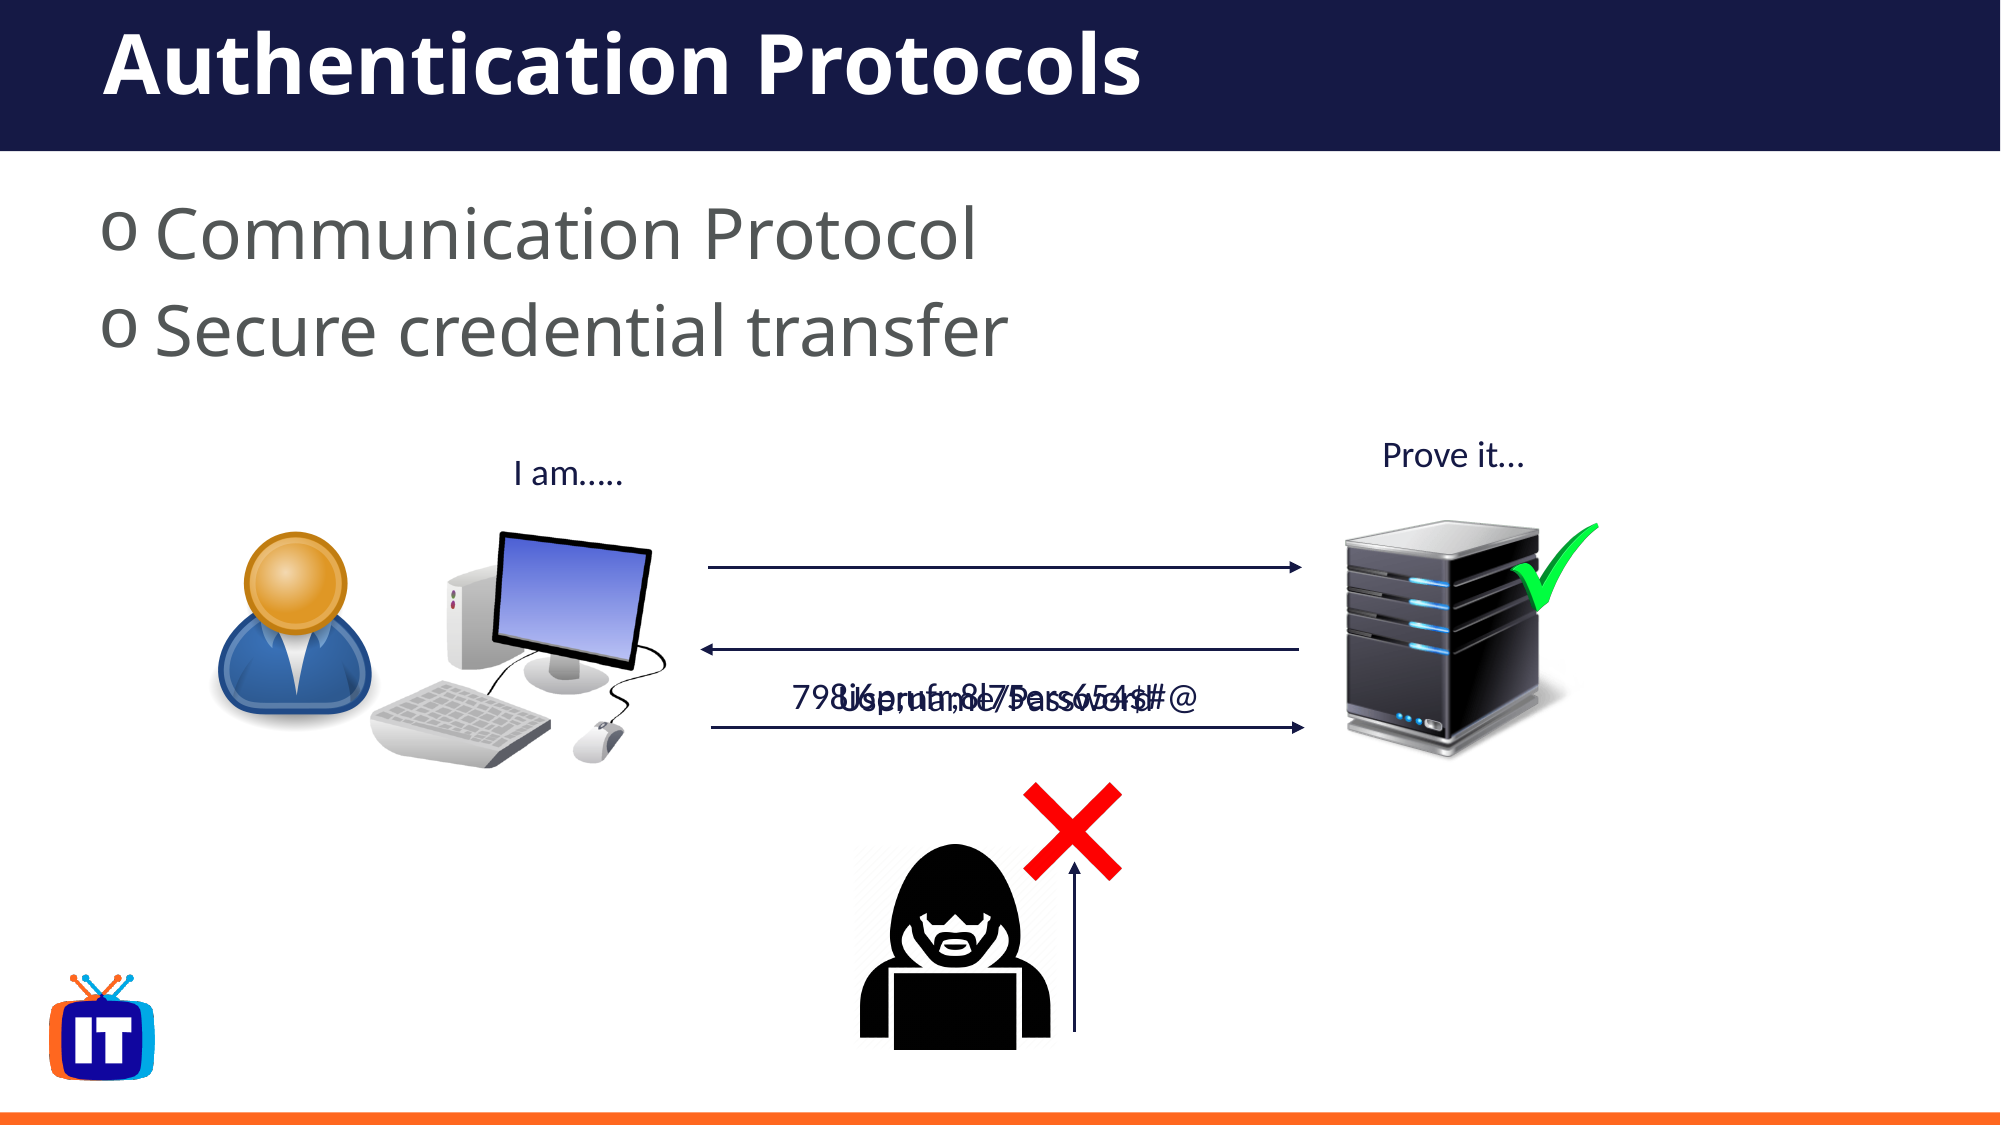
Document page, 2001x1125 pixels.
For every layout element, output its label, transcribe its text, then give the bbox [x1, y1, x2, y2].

picture [852, 782, 1122, 1050]
text_box I am….. [498, 440, 640, 501]
title Authentication Protocols [88, 0, 1922, 153]
text_box 798i6p;ufr;8l75ers654$#@ [776, 664, 1215, 725]
picture [185, 501, 703, 798]
text_box Prove it… [1367, 422, 1540, 482]
list Communication Protocol Secure credential transfer [83, 190, 1917, 960]
picture [1322, 482, 1632, 763]
picture [45, 968, 158, 1087]
